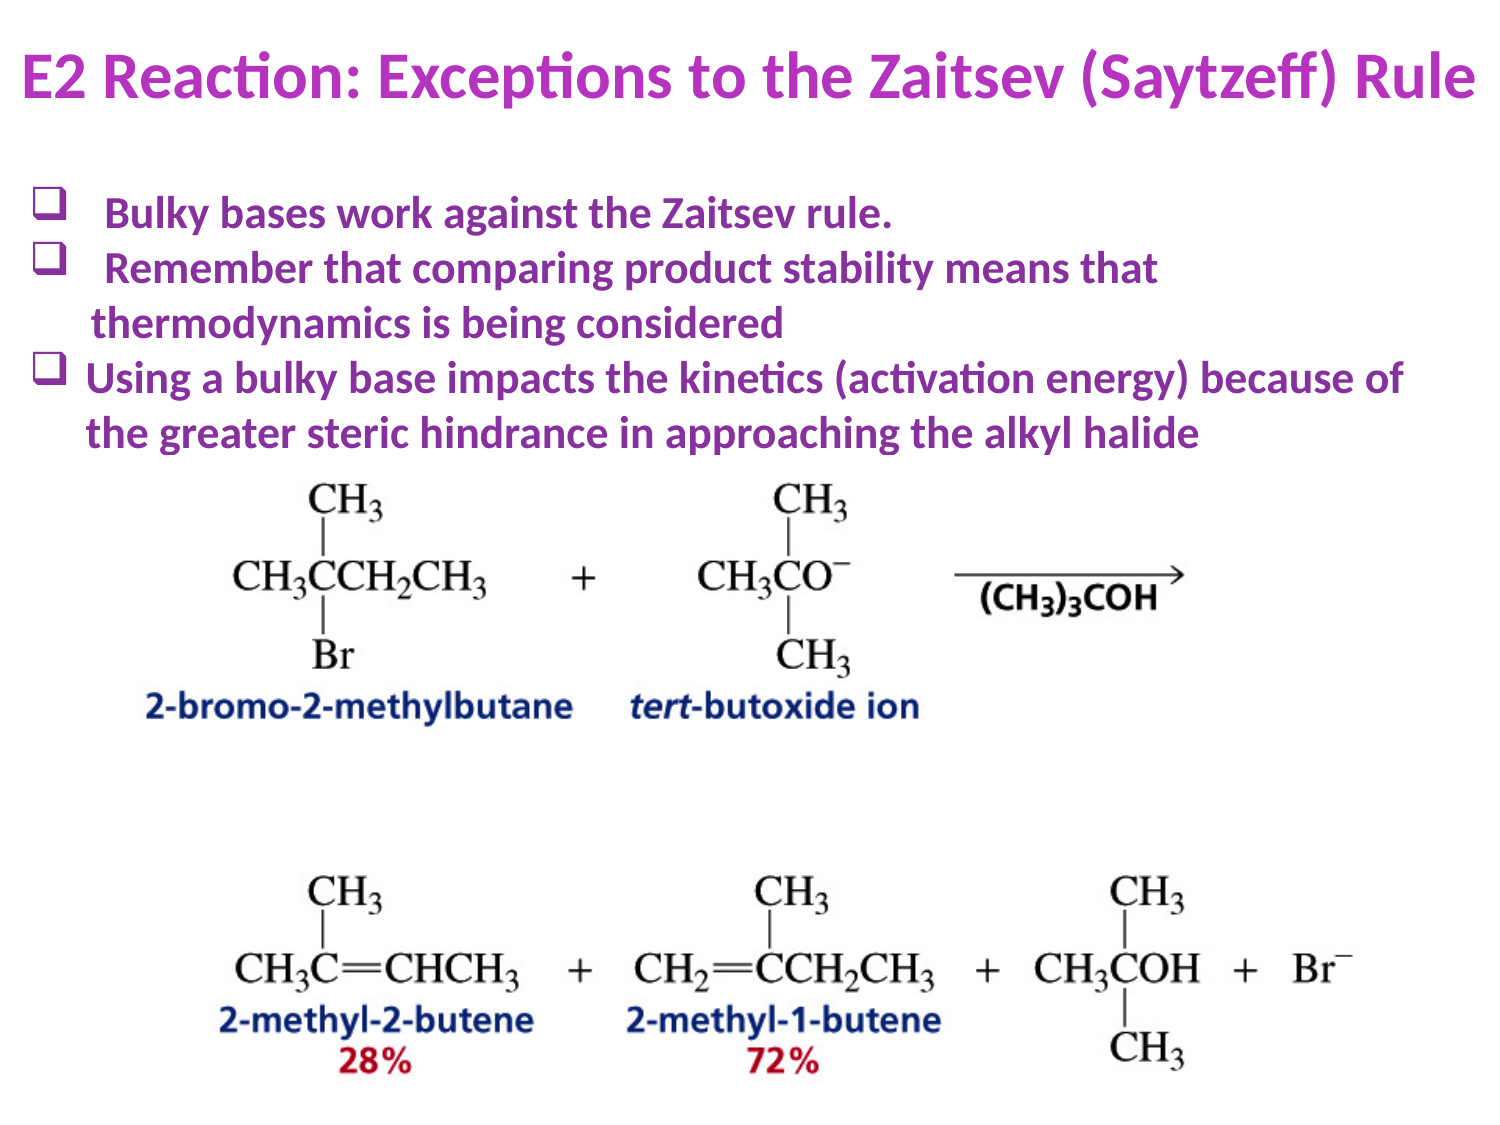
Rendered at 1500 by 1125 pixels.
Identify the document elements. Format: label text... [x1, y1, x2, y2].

picture [124, 454, 1376, 1102]
text_box Bulky bases work against the Zaitsev rule. Remember that comparing product stability means that thermodynamics is being considered Using a bulky base impacts the kinetics (activation energy) because of the greater steric hindrance in approaching the alkyl halide [14, 174, 1475, 465]
text_box E2 Reaction: Exceptions to the Zaitsev (Saytzeff) Rule [6, 24, 1494, 120]
